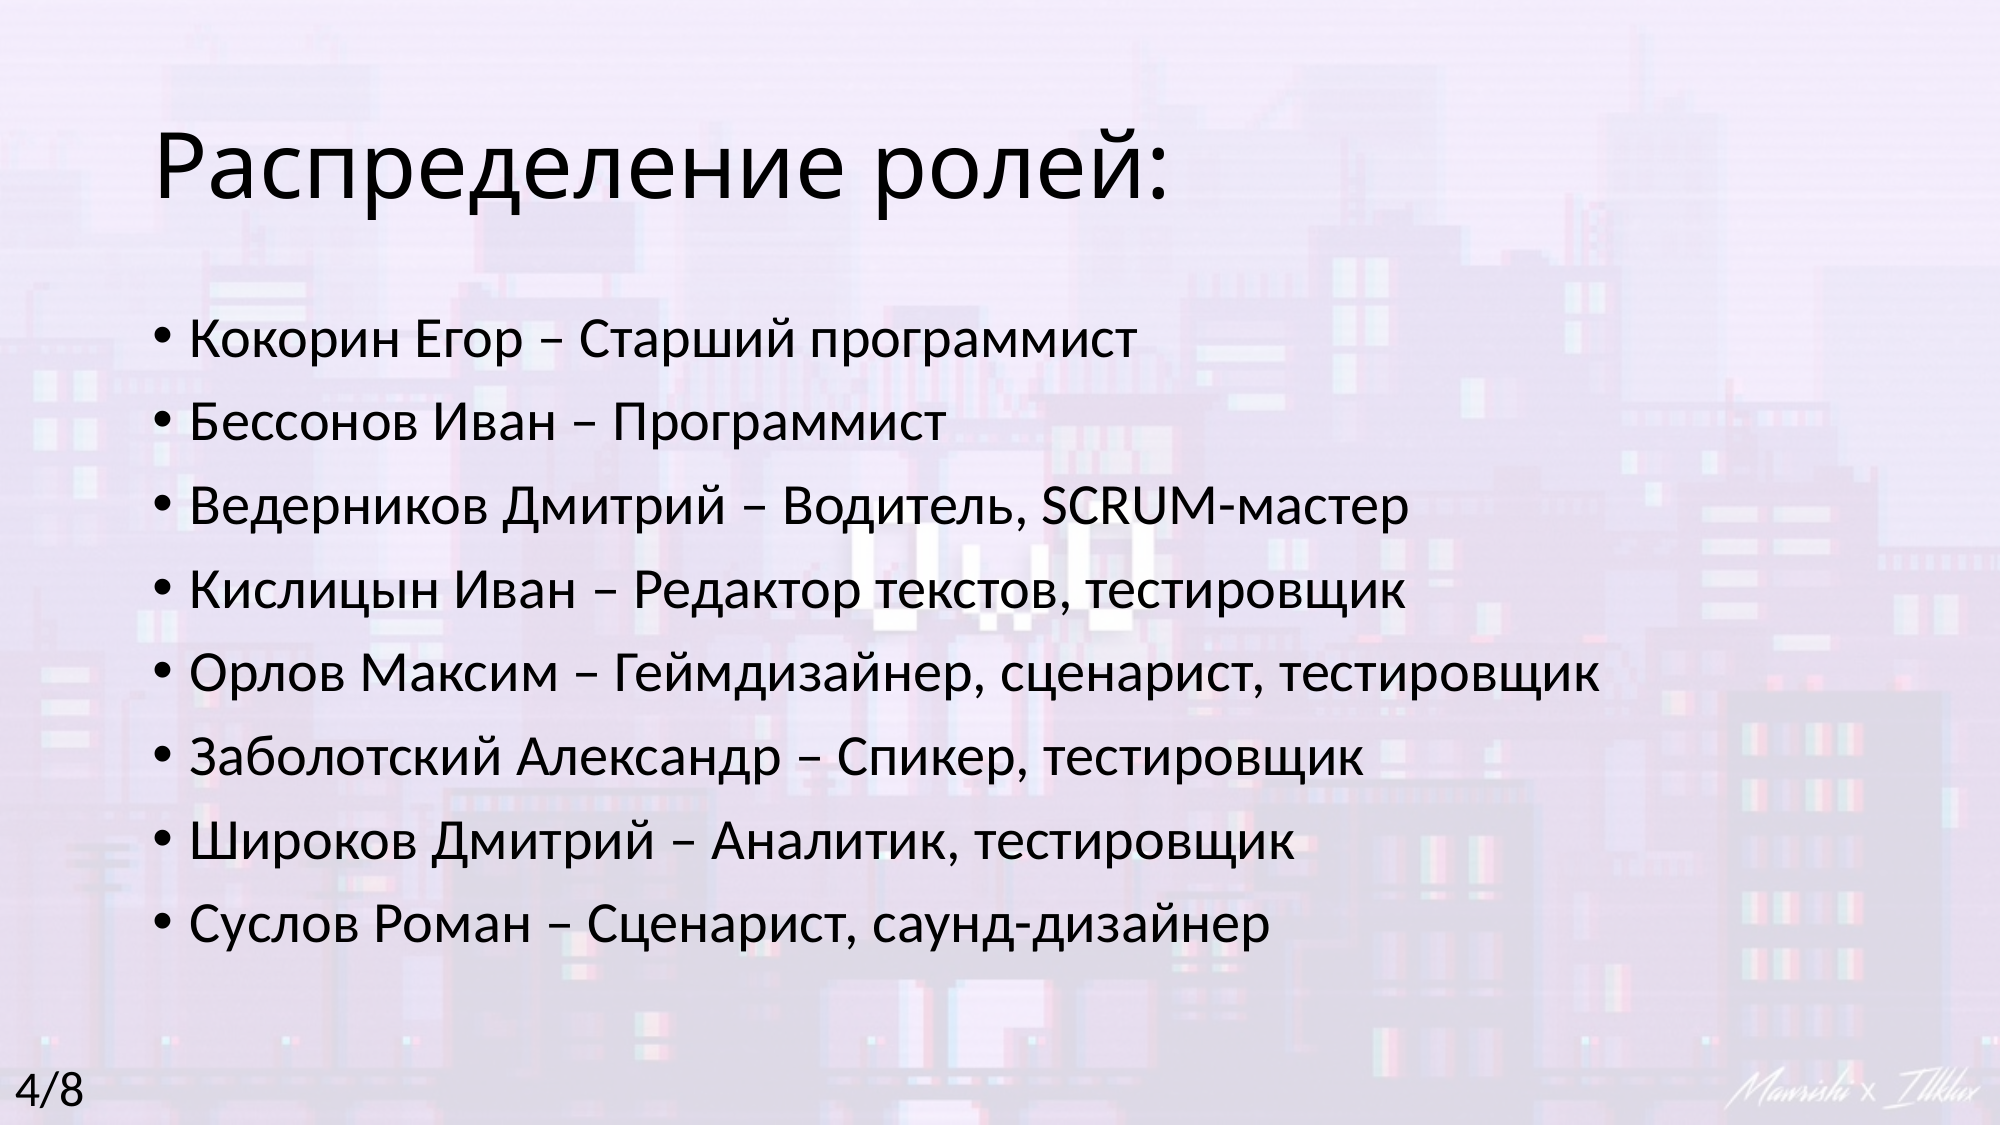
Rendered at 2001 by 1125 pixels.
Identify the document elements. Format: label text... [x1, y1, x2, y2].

title Распределение ролей: [137, 59, 1863, 278]
list Кокорин Егор – Старший программист Бессонов Иван – Программист Ведерников Дмитрий – Водитель, SCRUM-мастер Кислицын Иван – Редактор текстов, тестировщик Орлов Максим – Геймдизайнер, сценарист, тестировщик Заболотский Александр – Спикер, тестировщик Широков Дмитрий – Аналитик, тестировщик Суслов Роман – Сценарист, саунд-дизайнер [137, 299, 1863, 1014]
text_box 4/8 [0, 1049, 275, 1124]
